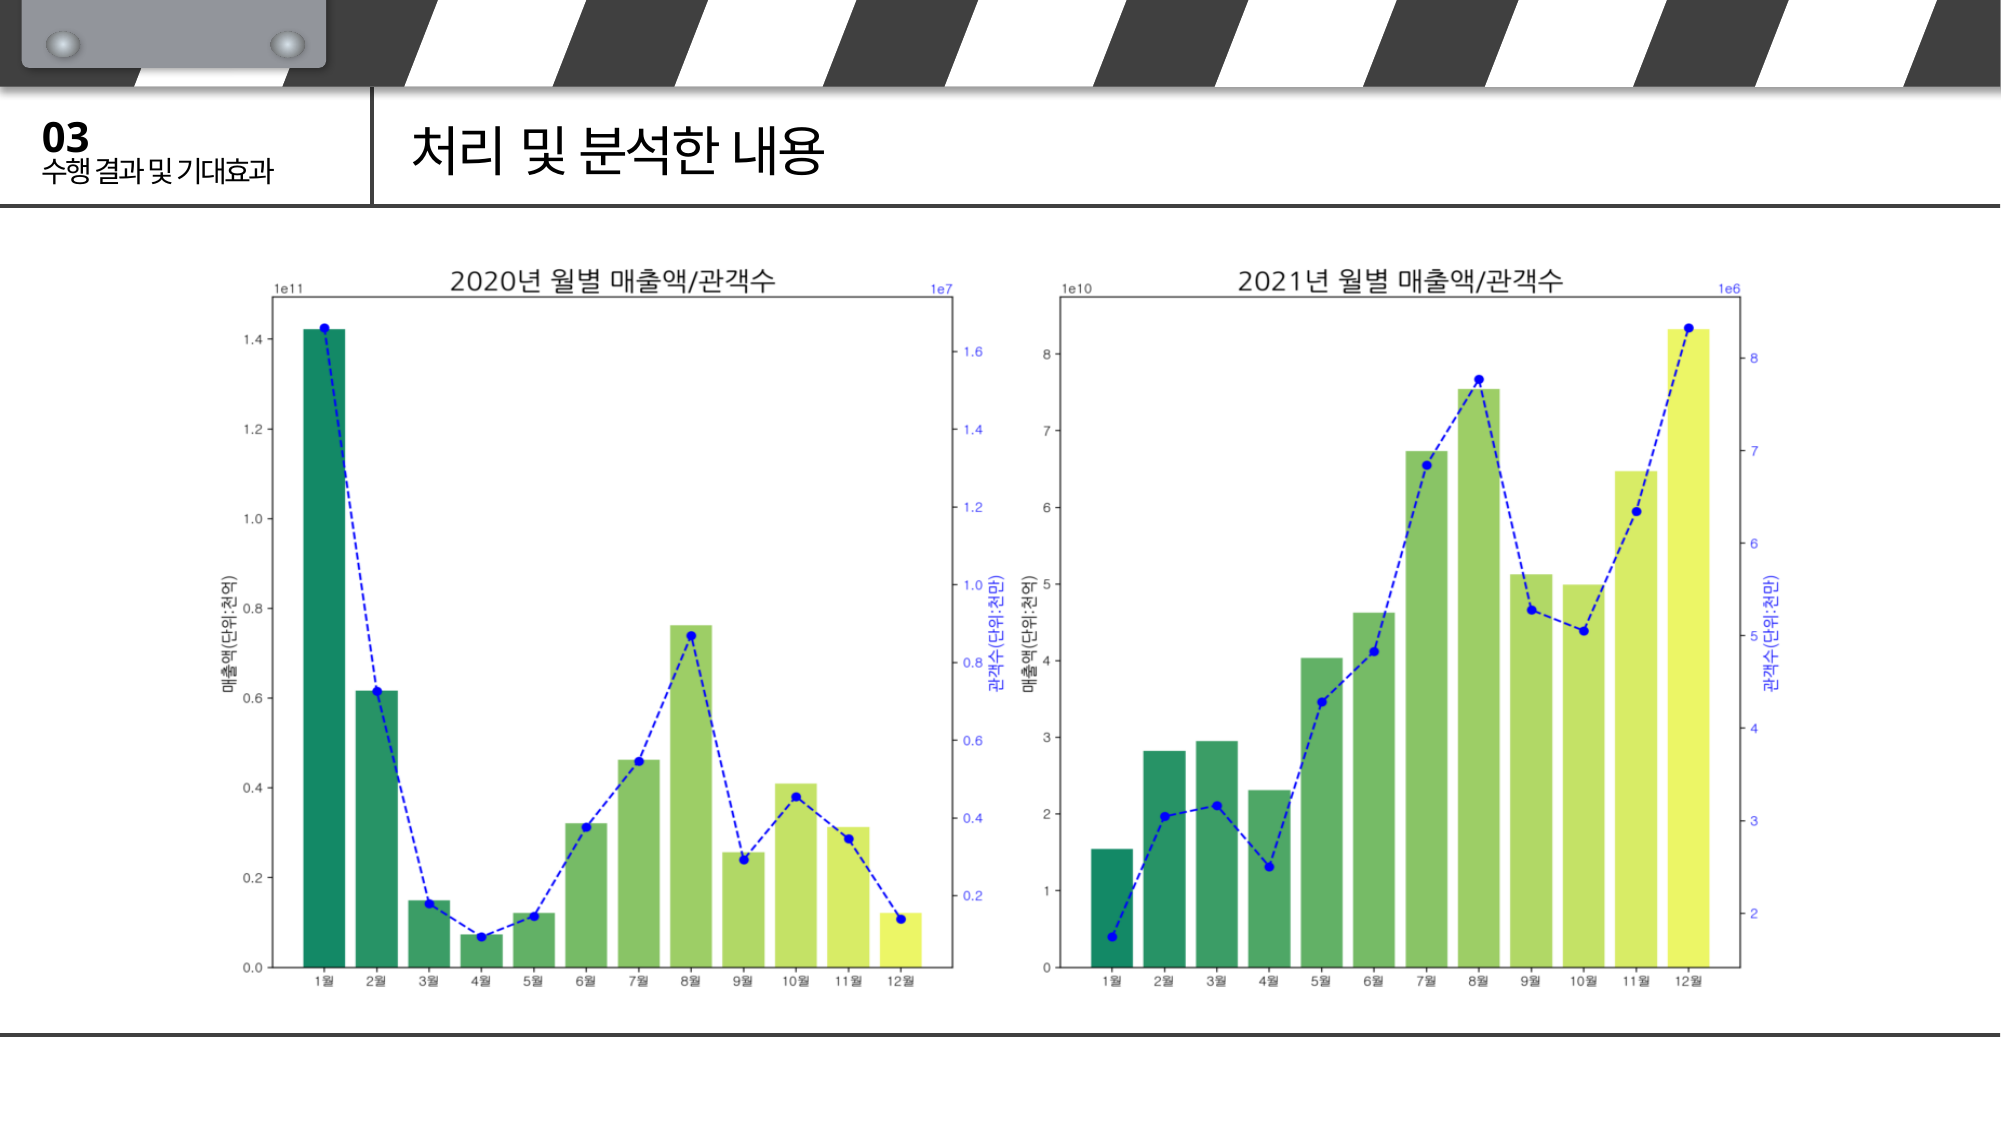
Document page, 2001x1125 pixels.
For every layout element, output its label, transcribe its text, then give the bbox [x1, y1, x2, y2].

picture [211, 260, 1789, 997]
text_box 03 [27, 103, 124, 168]
text_box 수행 결과 및 기대효과 [27, 146, 338, 196]
text_box 처리 및 분석한 내용 [395, 109, 1605, 190]
